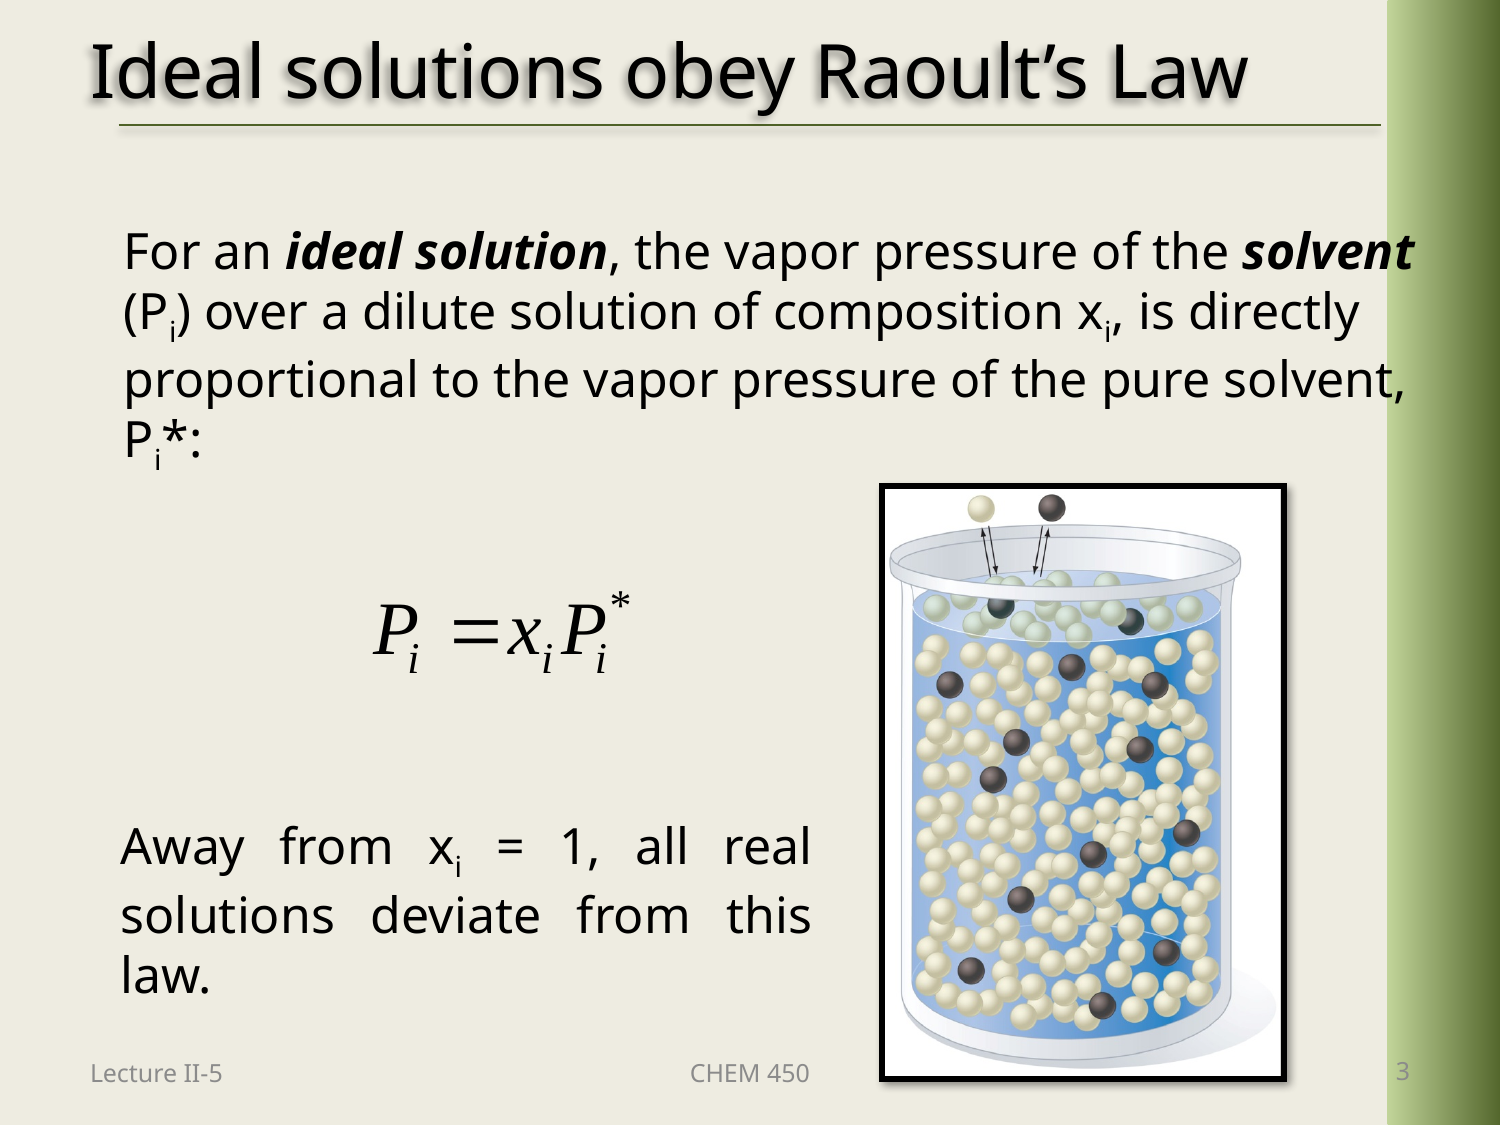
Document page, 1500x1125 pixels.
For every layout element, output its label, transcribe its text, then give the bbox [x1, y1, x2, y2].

text_box For an ideal solution, the vapor pressure of the solvent (Pi) over a dilute solution of composition xi, is directly proportional to the vapor pressure of the pure solvent, Pi*: [109, 212, 1434, 484]
title Ideal solutions obey Raoult’s Law [75, 0, 1425, 163]
slide_number Lecture II-5 [75, 1042, 425, 1103]
picture [884, 489, 1281, 1076]
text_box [359, 572, 643, 693]
text_box Away from xi = 1, all real solutions deviate from this law. [106, 807, 828, 1011]
footer CHEM 450 [512, 1042, 988, 1103]
slide_number 3 [1074, 1042, 1425, 1103]
